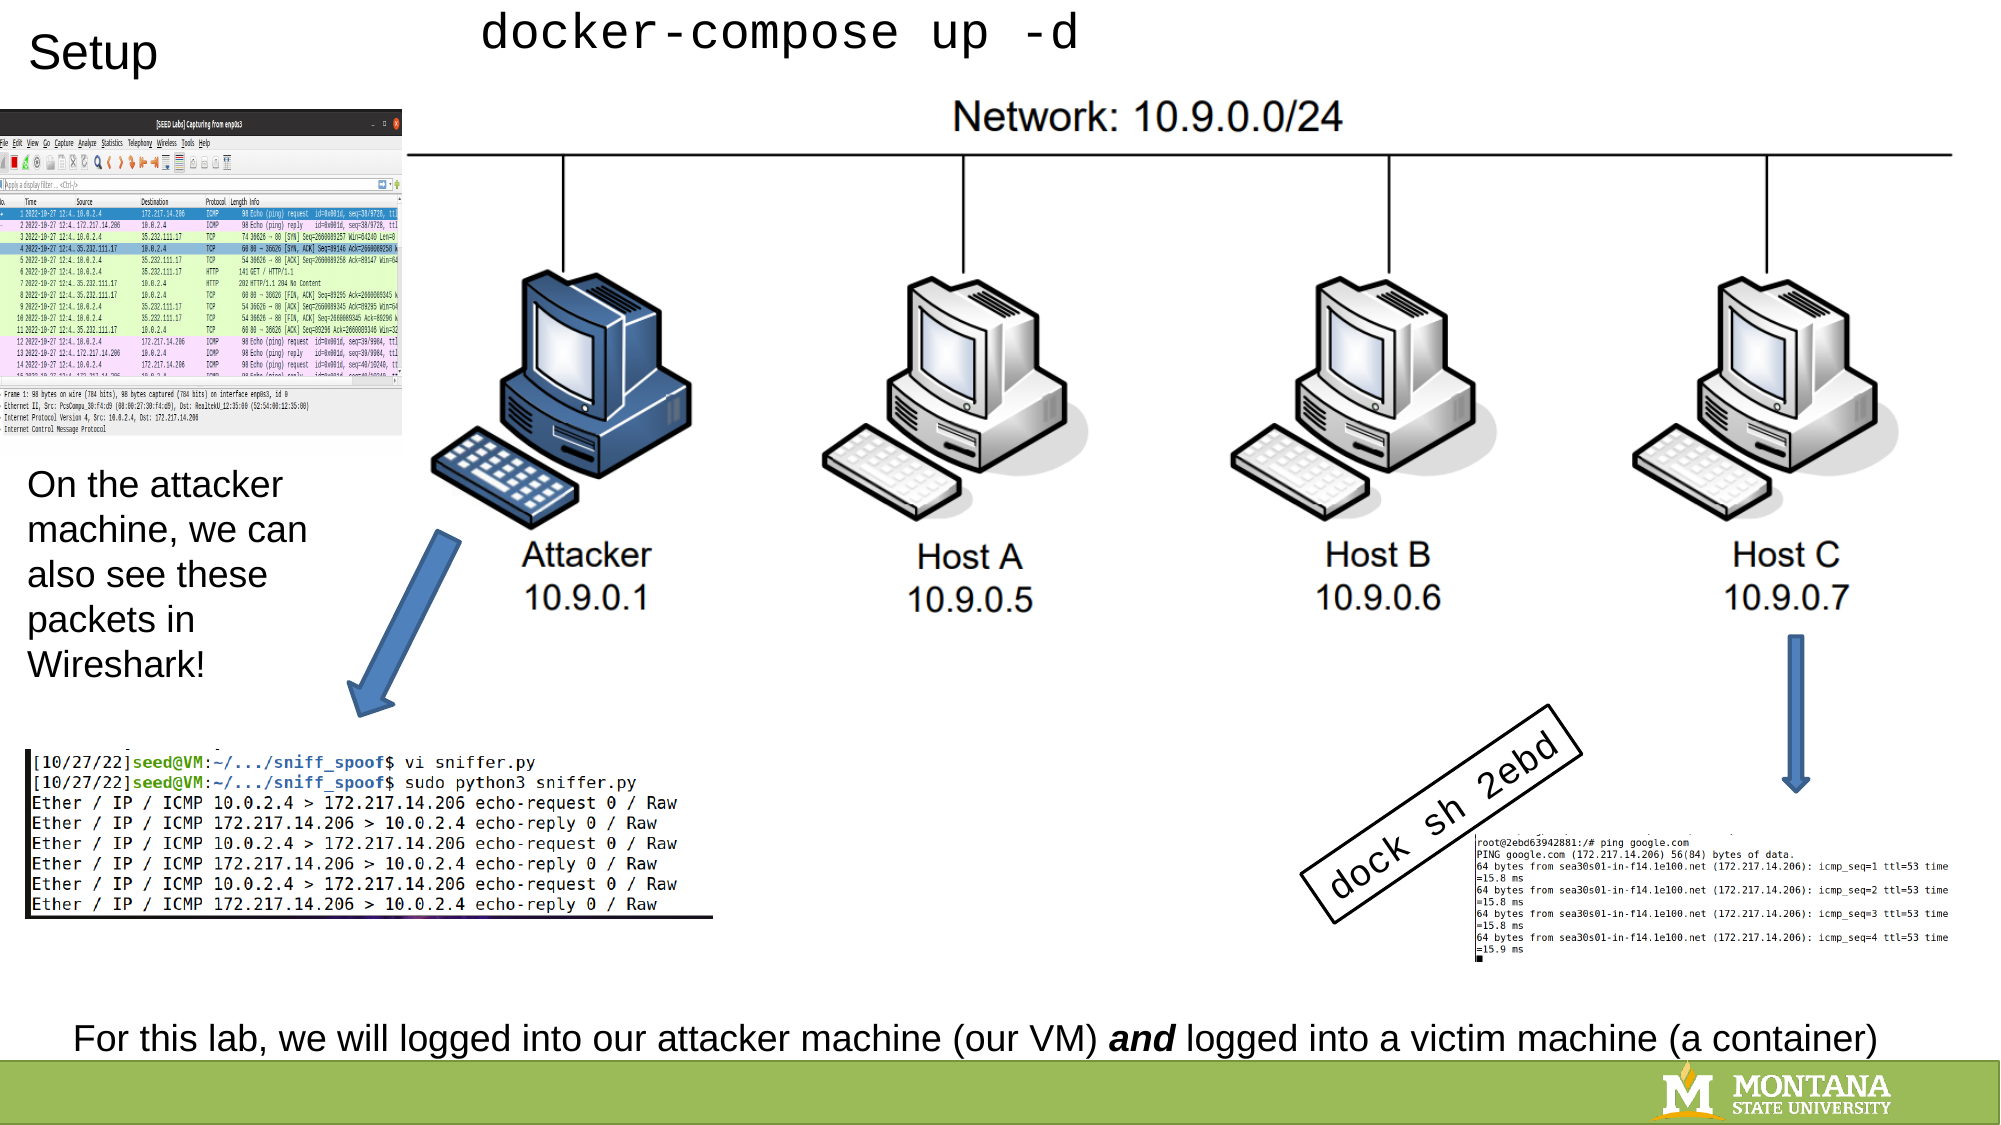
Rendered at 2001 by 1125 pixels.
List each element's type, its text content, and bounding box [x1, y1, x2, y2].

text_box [1891, 1059, 2000, 1125]
text_box dock sh 2ebd [1300, 704, 1582, 924]
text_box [0, 1059, 1648, 1125]
text_box [1781, 636, 1811, 794]
text_box For this lab, we will logged into our attacker machine (our VM) and logged into a victim machine (a container) [58, 1006, 1894, 1059]
picture [0, 62, 1982, 625]
text_box docker-compose up -d [465, 0, 1095, 61]
text_box [346, 636, 416, 718]
picture [1649, 1060, 1892, 1122]
text_box Setup [13, 12, 174, 88]
text_box On the attacker machine, we can also see these packets in Wireshark! [12, 466, 338, 693]
picture [1474, 834, 1949, 963]
picture [25, 749, 714, 920]
